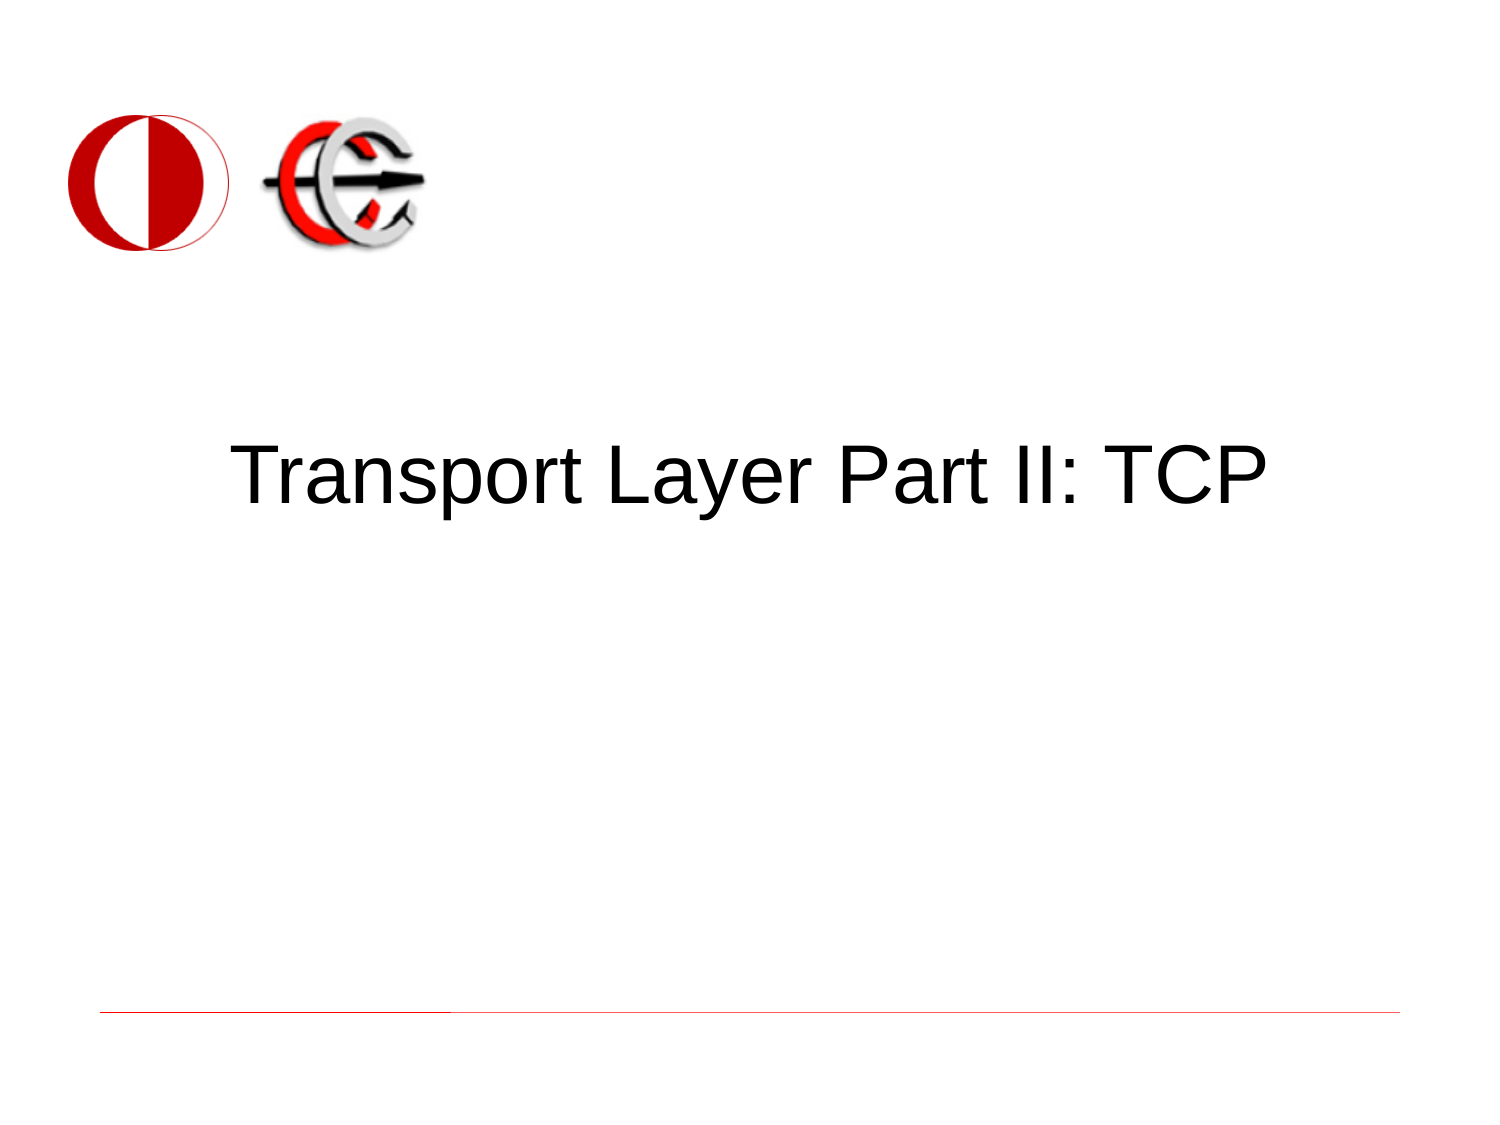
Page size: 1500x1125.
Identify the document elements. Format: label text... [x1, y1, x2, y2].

picture [65, 113, 231, 252]
picture [242, 113, 436, 256]
title Transport Layer Part II: TCP [112, 349, 1388, 591]
